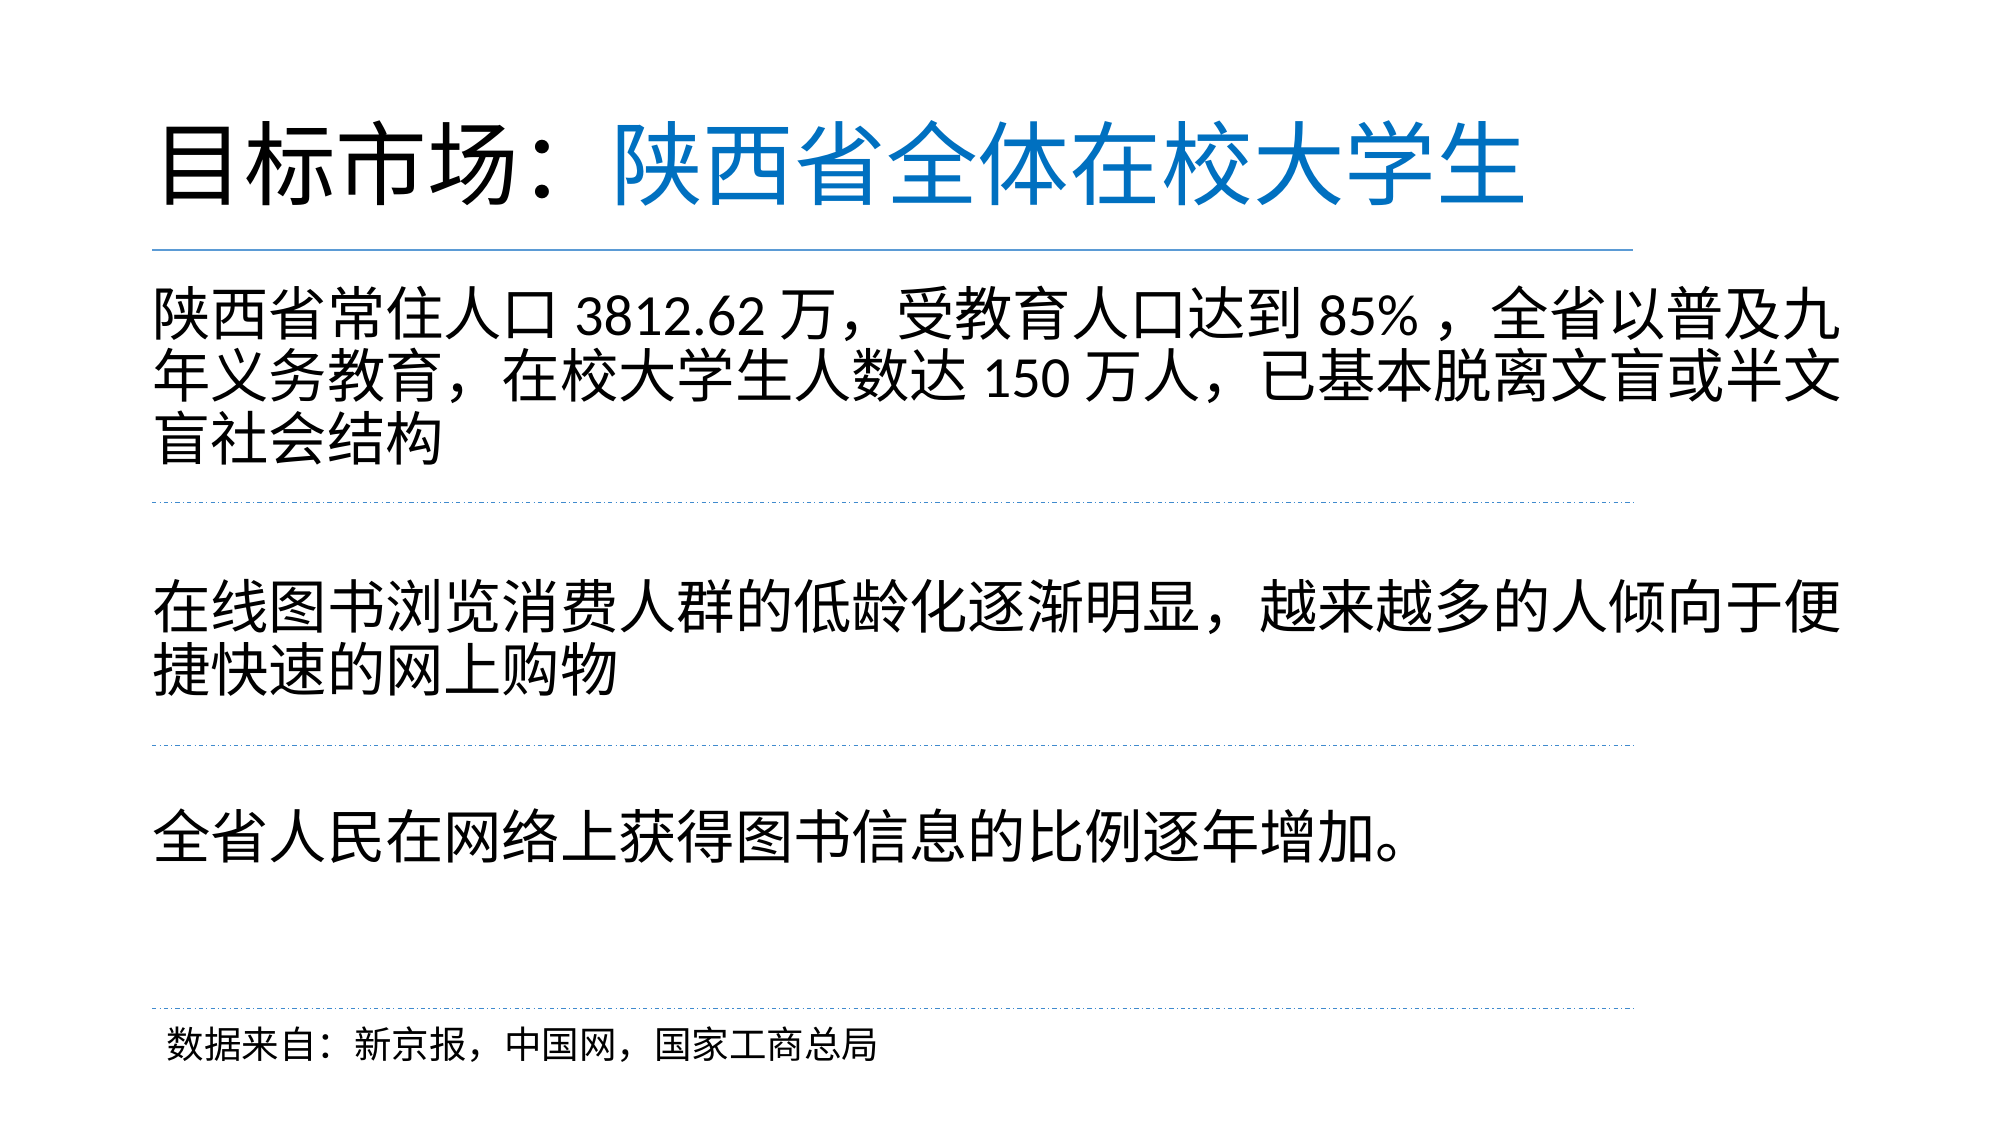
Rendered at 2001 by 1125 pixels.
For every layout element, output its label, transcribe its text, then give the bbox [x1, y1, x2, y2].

title 目标市场：陕西省全体在校大学生 [137, 59, 1863, 277]
text_box 数据来自：新京报，中国网，国家工商总局 [152, 1013, 1162, 1073]
list 陕西省常住人口3812.62万，受教育人口达到85%，全省以普及九年义务教育，在校大学生人数达150万人，已基本脱离文盲或半文盲社会结构 在线图书浏览消费人群的低龄化逐渐明显，越来越多的人倾向于便捷快速的网上购物 全省人民在网络上获得图书信息的比例逐年增加。 [137, 277, 1863, 992]
